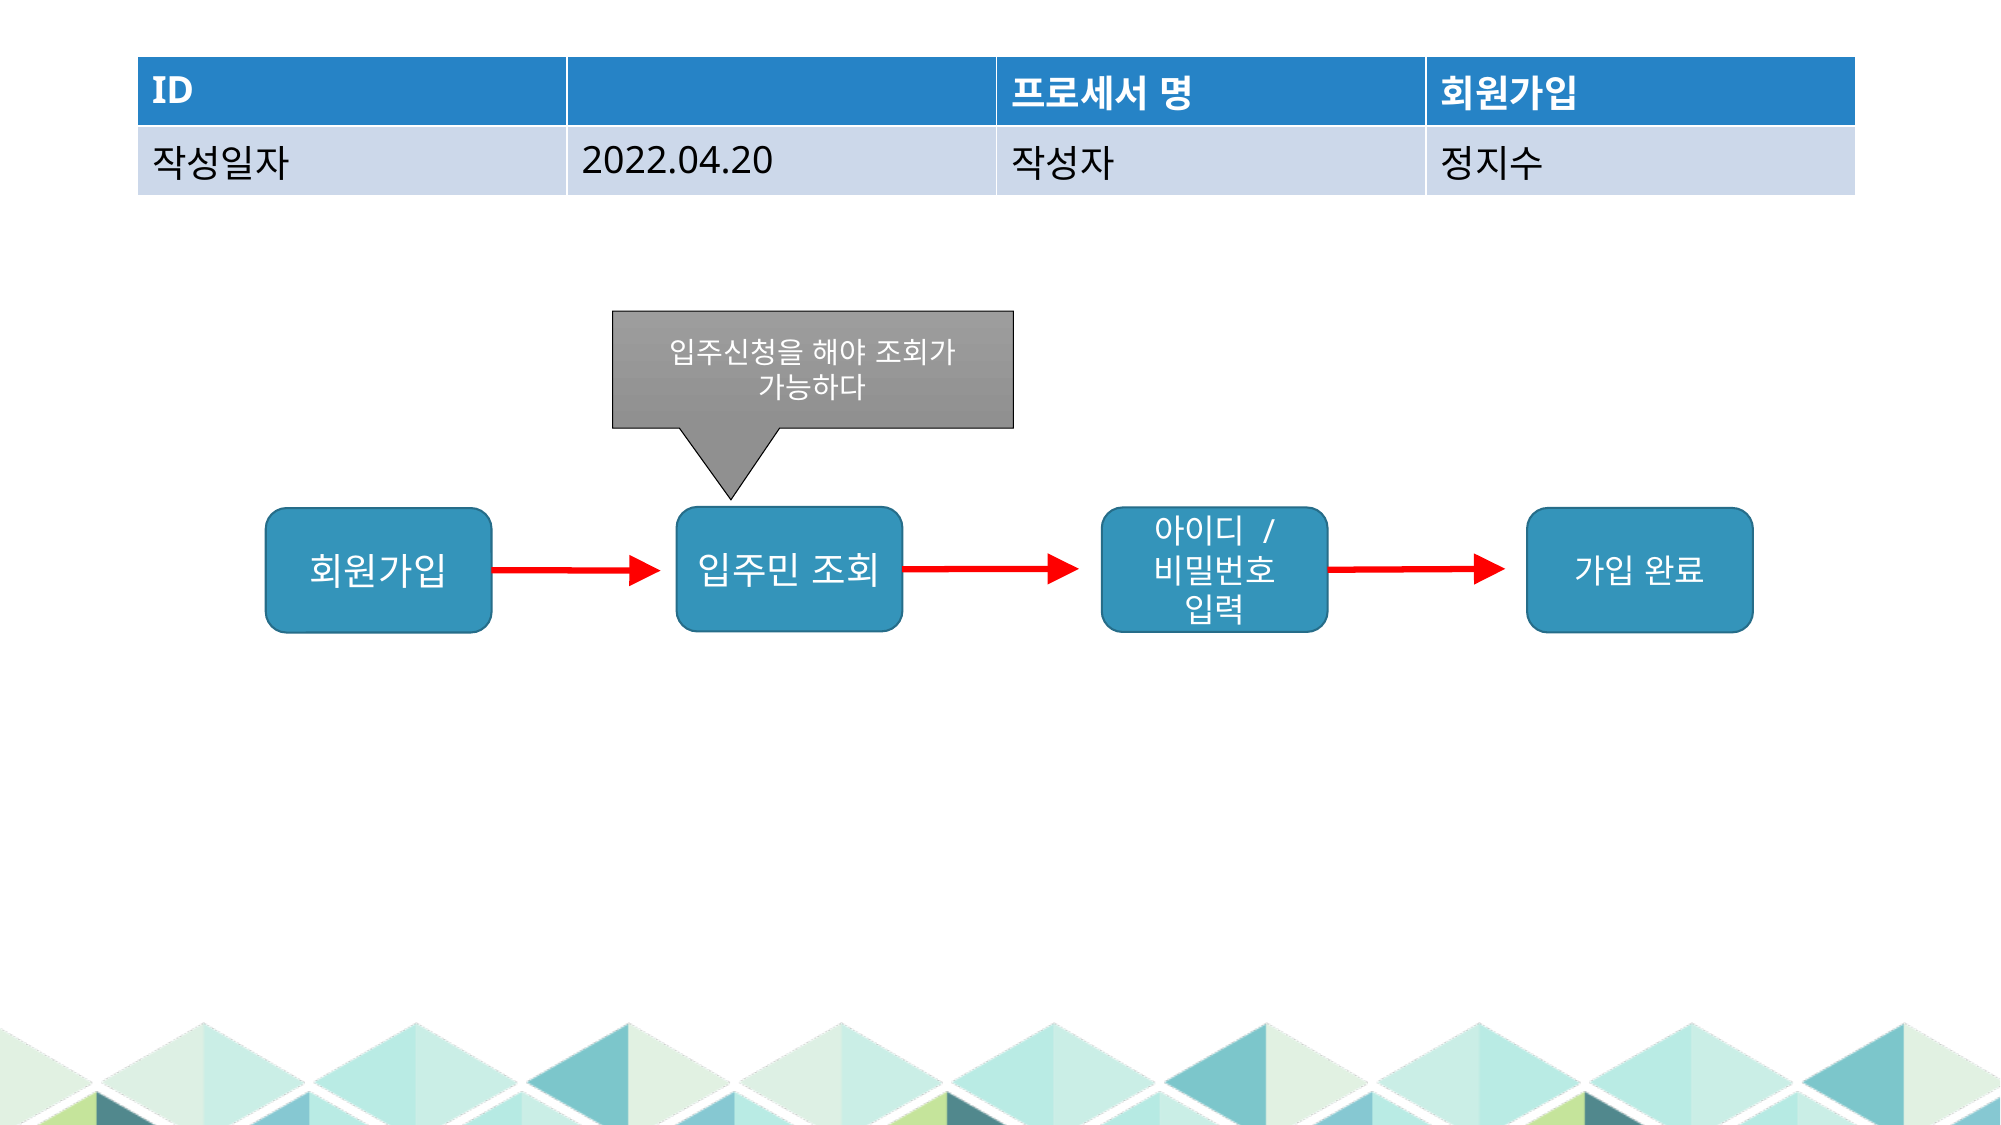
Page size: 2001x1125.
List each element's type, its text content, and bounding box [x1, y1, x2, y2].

table_header 회원가입 [1427, 57, 1855, 125]
picture [0, 0, 2001, 1125]
table_header [568, 57, 996, 125]
text_box 아이디 / 비밀번호 입력 [1100, 506, 1329, 633]
table_cell 2022.04.20 [568, 127, 996, 195]
text_box 입주신청을 해야 조회가 가능하다 [612, 310, 1014, 501]
text_box 가입 완료 [1526, 506, 1754, 634]
table_header 프로세서 명 [997, 57, 1425, 125]
table_cell 정지수 [1427, 127, 1855, 195]
table_cell 작성자 [997, 127, 1425, 195]
table_cell 작성일자 [138, 127, 566, 195]
table_header ID [138, 57, 566, 125]
text_box 회원가입 [264, 507, 493, 634]
text_box 입주민 조회 [675, 505, 904, 633]
